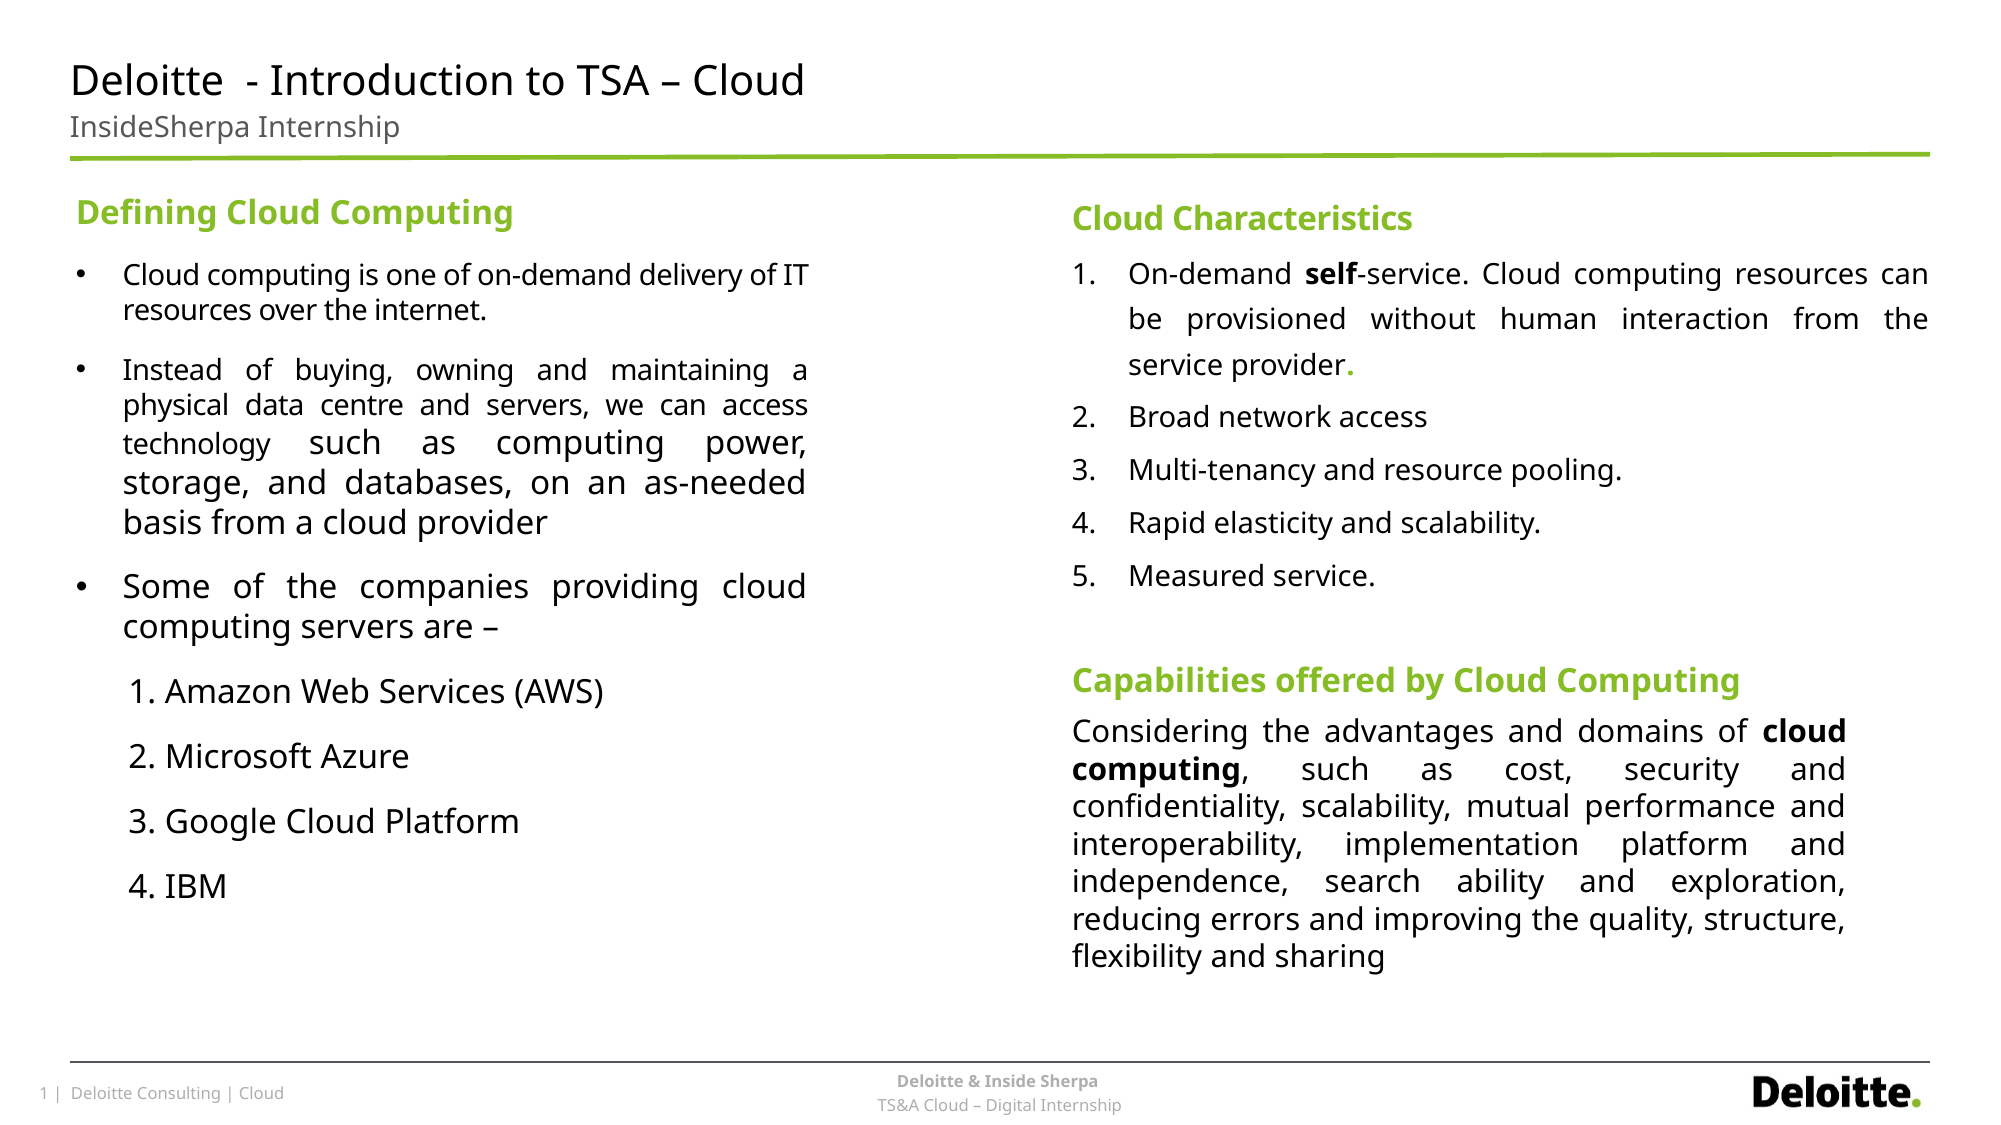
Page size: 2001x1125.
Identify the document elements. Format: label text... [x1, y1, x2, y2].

title Deloitte - Introduction to TSA – Cloud [69, 53, 1931, 104]
picture [1743, 1067, 1931, 1119]
list InsideSherpa Internship [69, 108, 1931, 155]
text_box Defining Cloud Computing Cloud computing is one of on-demand delivery of IT resources over the internet. Instead of buying, owning and maintaining a physical data centre and servers, we can access technology such as computing power, storage, and databases, on an as-needed basis from a cloud provider Some of the companies providing cloud computing servers are – 1. Amazon Web Services (AWS) 2. Microsoft Azure 3. Google Cloud Platform 4. IBM [69, 185, 814, 912]
text_box Cloud Characteristics On-demand self-service. Cloud computing resources can be provisioned without human interaction from the service provider. Broad network access Multi-tenancy and resource pooling. Rapid elasticity and scalability. Measured service. [1069, 185, 1931, 593]
text_box Capabilities offered by Cloud Computing Considering the advantages and domains of cloud computing, such as cost, security and confidentiality, scalability, mutual performance and interoperability, implementation platform and independence, search ability and exploration, reducing errors and improving the quality, structure, flexibility and sharing [1071, 659, 1848, 974]
